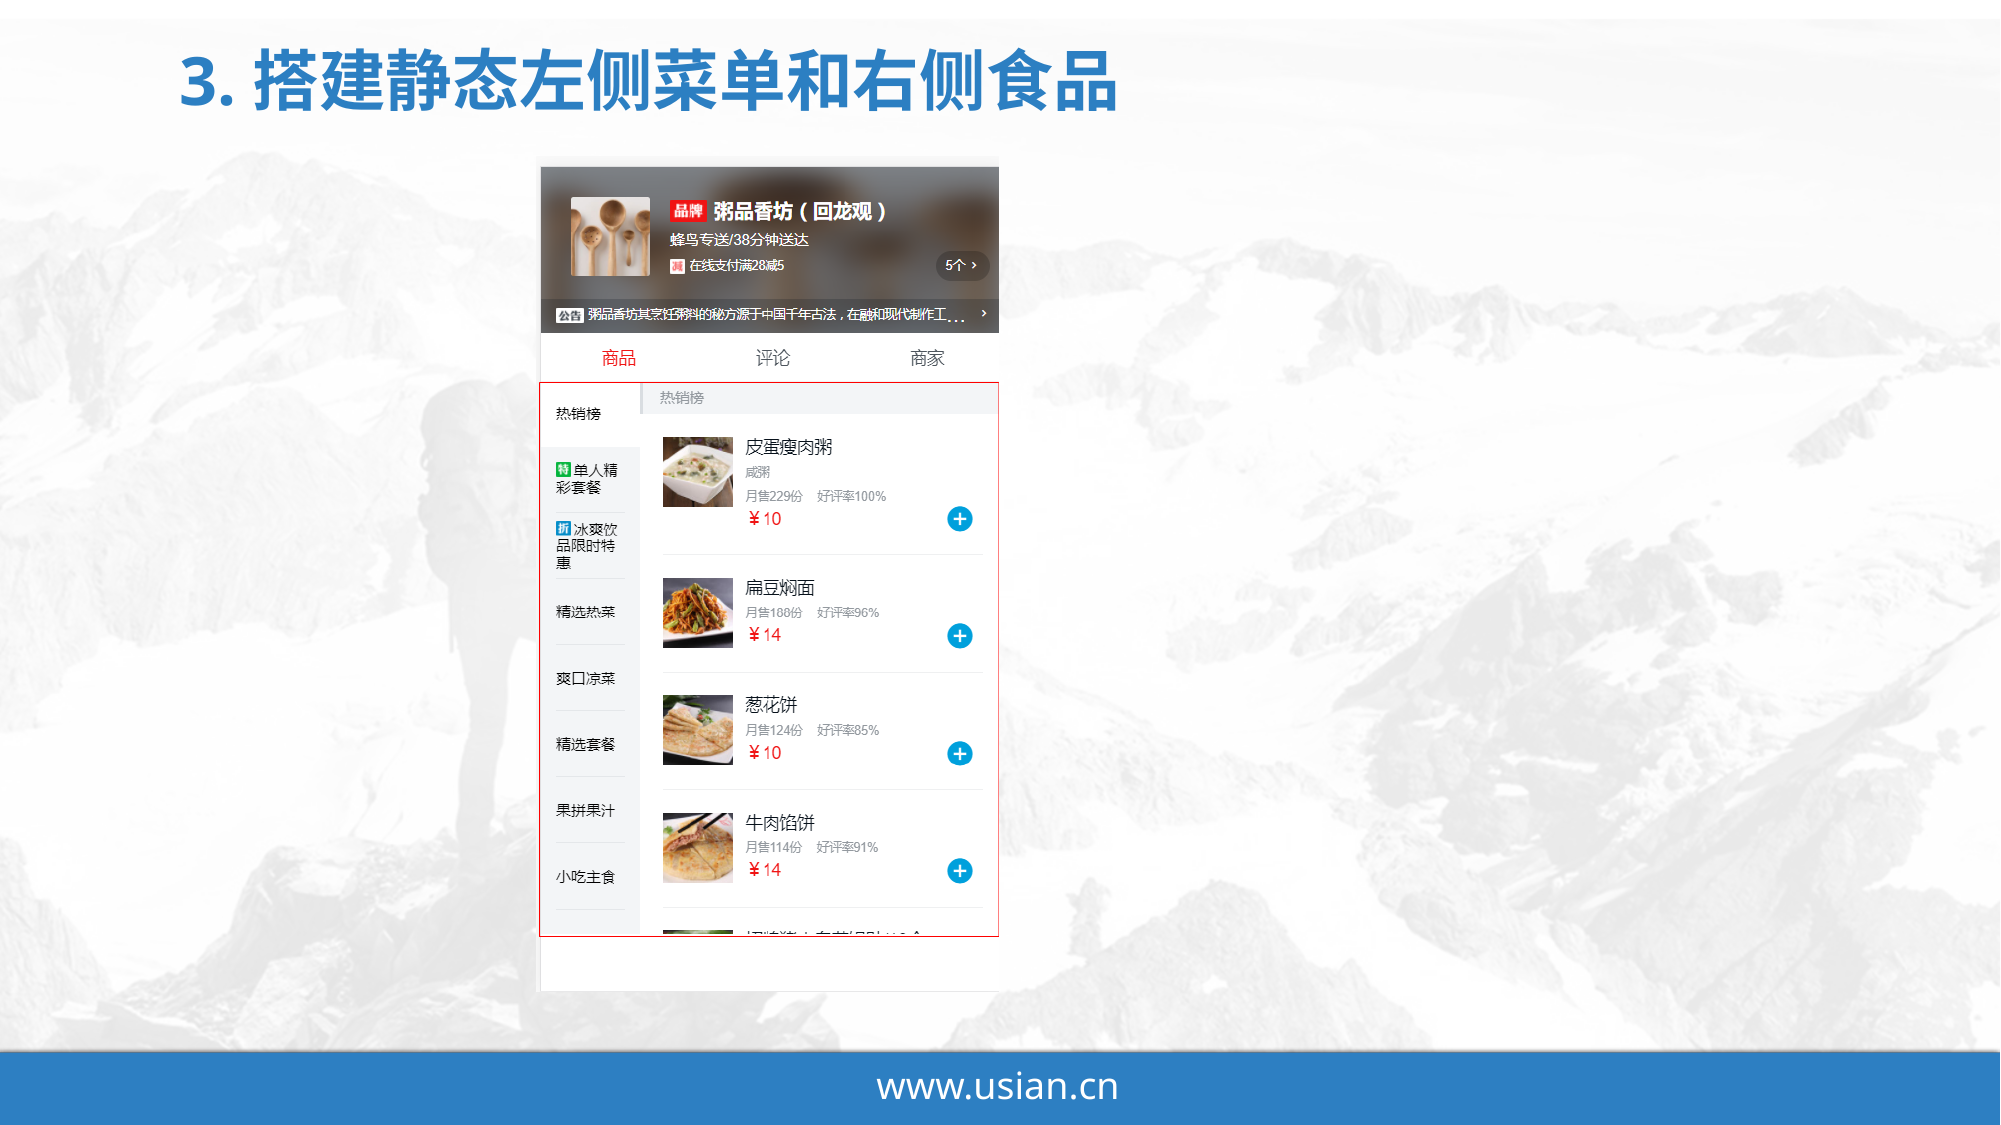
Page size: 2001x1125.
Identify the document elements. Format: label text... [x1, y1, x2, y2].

title 3.搭建静态左侧菜单和右侧食品 [138, 59, 1202, 168]
picture [0, 0, 2001, 1125]
